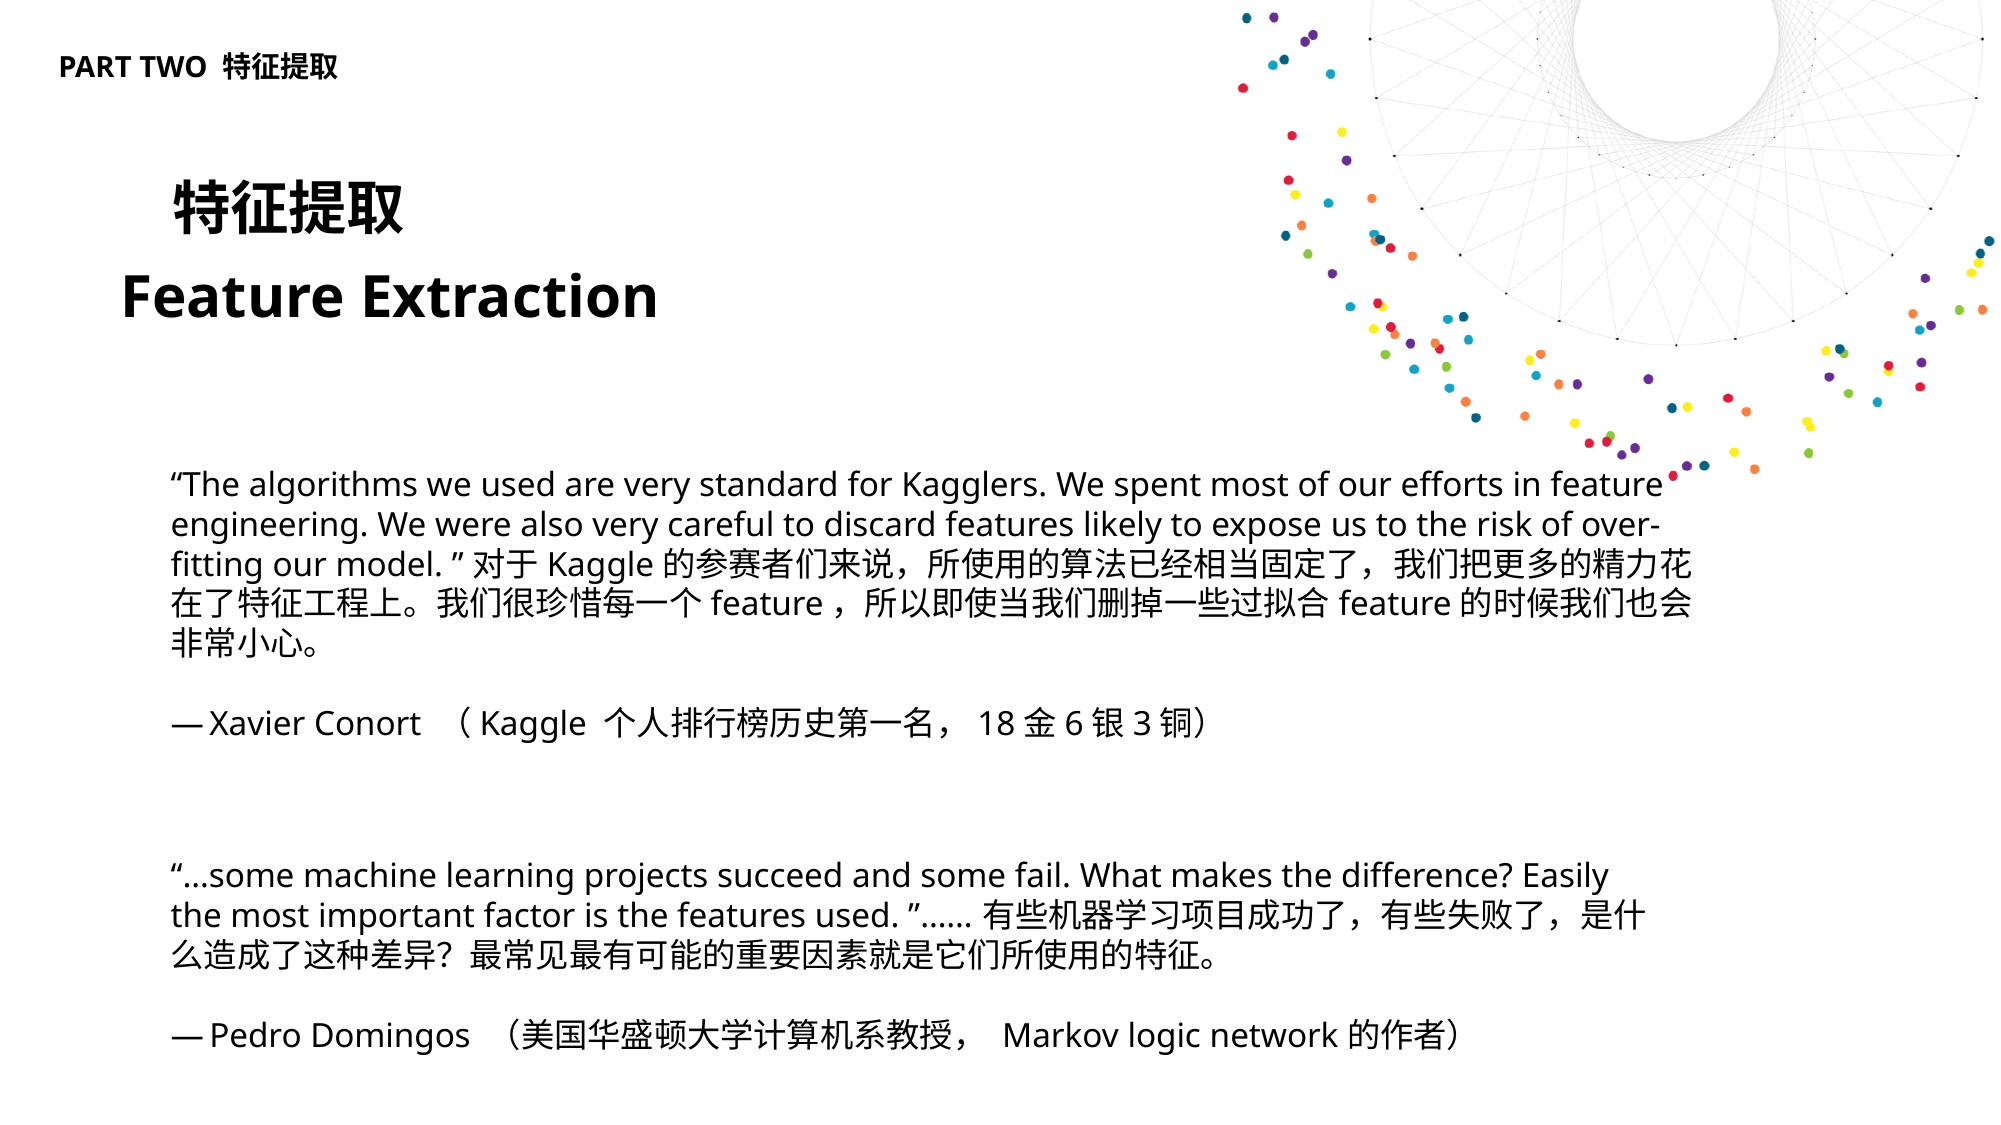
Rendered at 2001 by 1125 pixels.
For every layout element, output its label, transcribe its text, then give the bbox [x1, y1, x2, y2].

text_box “…some machine learning projects succeed and some fail. What makes the difference? Easily the most important factor is the features used. ”……有些机器学习项目成功了，有些失败了，是什么造成了这种差异？最常见最有可能的重要因素就是它们所使用的特征。 — Pedro Domingos （美国华盛顿大学计算机系教授， Markov logic network的作者） [155, 846, 1679, 1125]
text_box “The algorithms we used are very standard for Kagglers. We spent most of our efforts in feature engineering. We were also very careful to discard features likely to expose us to the risk of over-fitting our model. ”对于Kaggle的参赛者们来说，所使用的算法已经相当固定了，我们把更多的精力花在了特征工程上。我们很珍惜每一个feature，所以即使当我们删掉一些过拟合feature的时候我们也会非常小心。 — Xavier Conort （Kaggle 个人排行榜历史第一名，18金6银3铜） [155, 455, 1714, 790]
text_box 特征提取 [157, 163, 421, 249]
text_box Feature Extraction [105, 251, 675, 337]
list PART TWO 特征提取 [42, 35, 586, 101]
picture [1180, 0, 2001, 523]
